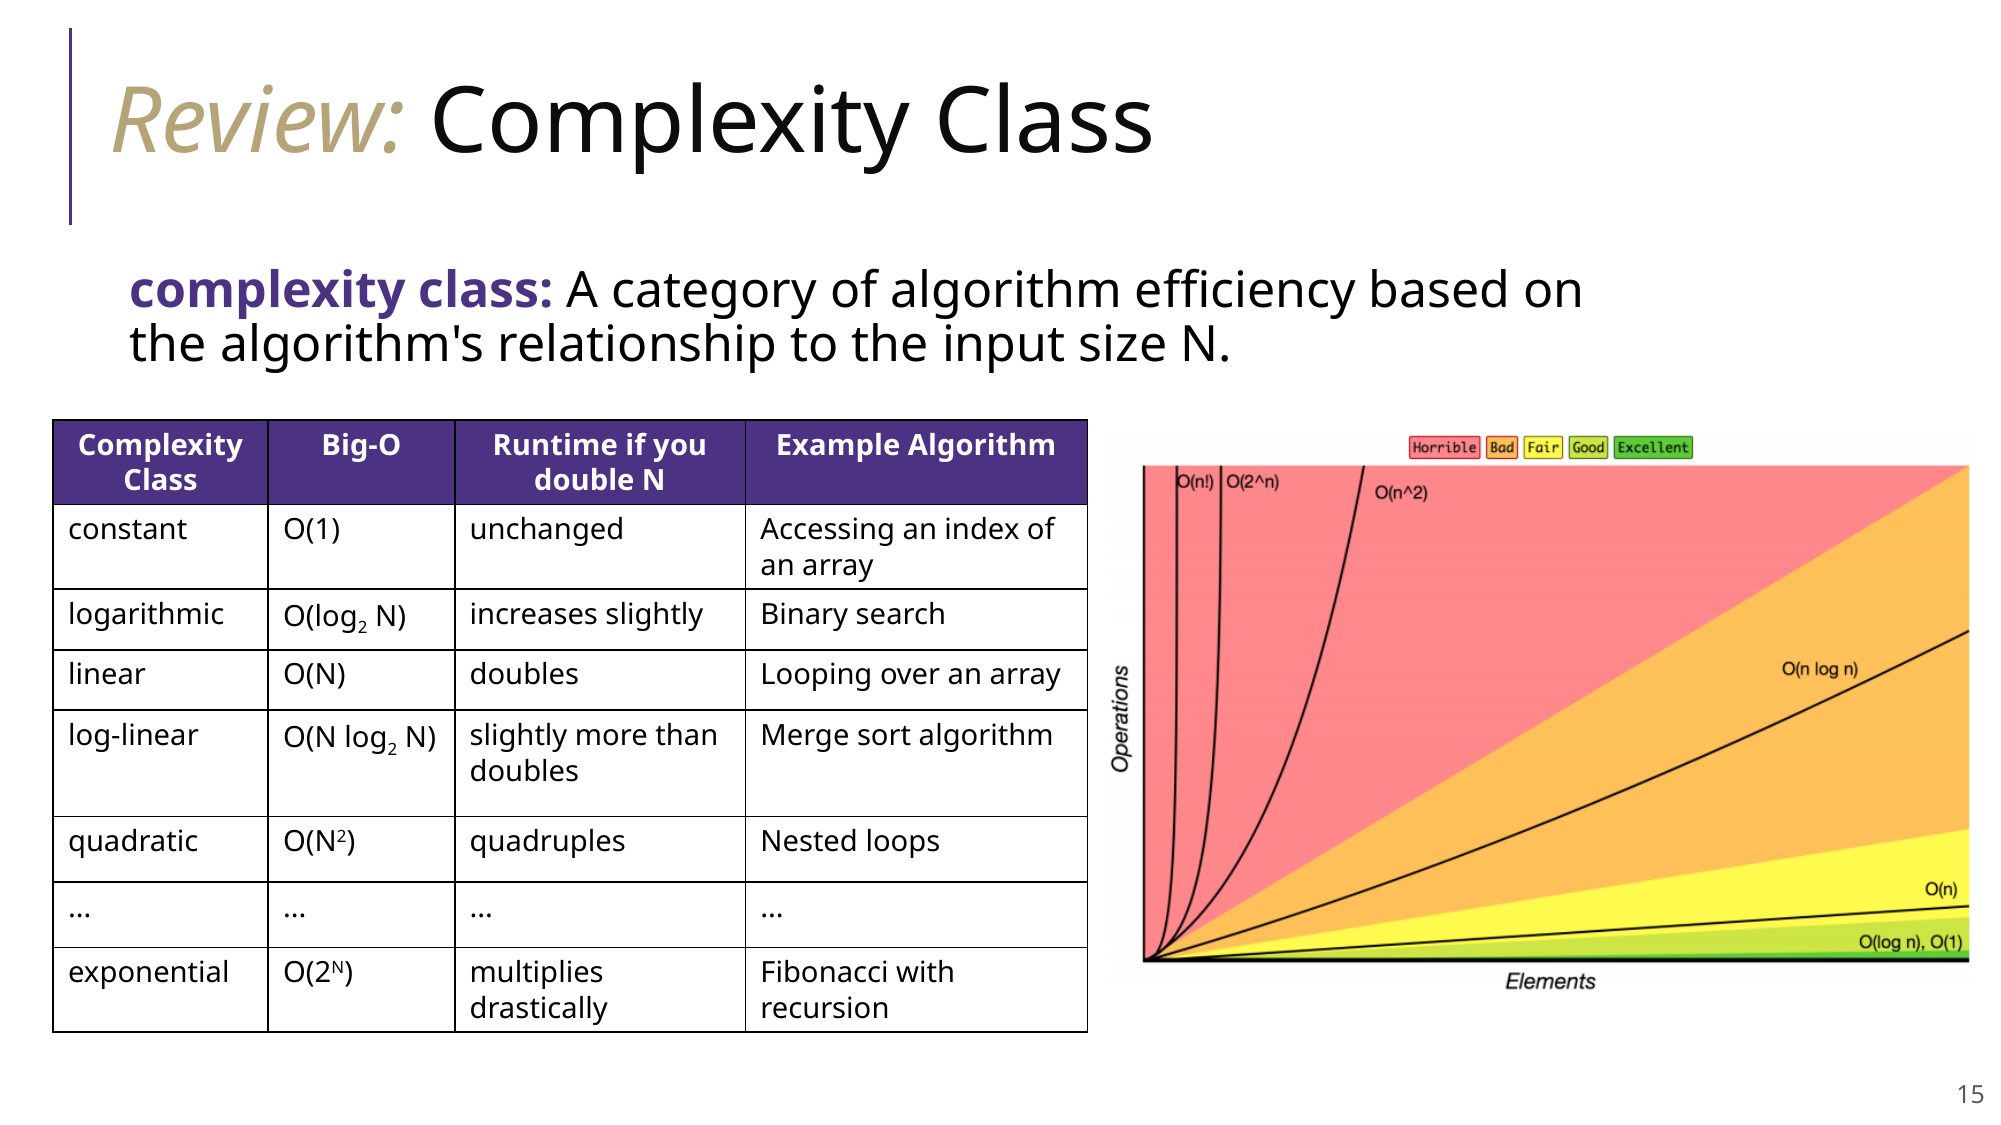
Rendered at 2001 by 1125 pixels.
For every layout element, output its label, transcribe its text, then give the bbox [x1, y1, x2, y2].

table_header Example Algorithm [746, 421, 1087, 504]
table_cell O(1) [269, 505, 454, 588]
table_cell quadratic [54, 817, 267, 881]
table_cell linear [54, 651, 267, 709]
table_header Complexity Class [54, 421, 267, 504]
table_cell exponential [54, 948, 267, 1031]
table_cell increases slightly [456, 590, 745, 649]
table_cell Looping over an array [746, 651, 1087, 709]
table_cell Binary search [746, 590, 1087, 649]
table_cell ... [456, 883, 745, 947]
table_cell unchanged [456, 505, 745, 588]
table_cell ... [746, 883, 1087, 947]
table_cell logarithmic [54, 590, 267, 649]
table_cell Fibonacci with recursion [746, 948, 1087, 1031]
table_cell quadruples [456, 817, 745, 881]
table_cell ... [269, 883, 454, 947]
table_header Runtime if you double N [456, 421, 745, 504]
list complexity class: A category of algorithm efficiency based on the algorithm's relationship to the input size N. [122, 257, 1660, 1021]
table_cell log-linear [54, 711, 267, 816]
table_cell O(N log2 N) [269, 711, 454, 816]
table_cell Nested loops [746, 817, 1087, 881]
table_cell doubles [456, 651, 745, 709]
table_cell constant [54, 505, 267, 588]
table_header Big-O [269, 421, 454, 504]
table_cell Accessing an index of an array [746, 505, 1087, 588]
table_cell ... [54, 883, 267, 947]
picture [1108, 434, 1972, 992]
table_cell Merge sort algorithm [746, 711, 1087, 816]
table_cell O(N2) [269, 817, 454, 881]
title Review: Complexity Class [94, 43, 1930, 210]
table_cell O(log2 N) [269, 590, 454, 649]
table_cell slightly more than doubles [456, 711, 745, 816]
table_cell O(N) [269, 651, 454, 709]
table_cell O(2N) [269, 948, 454, 1031]
table_cell multiplies drastically [456, 948, 745, 1031]
